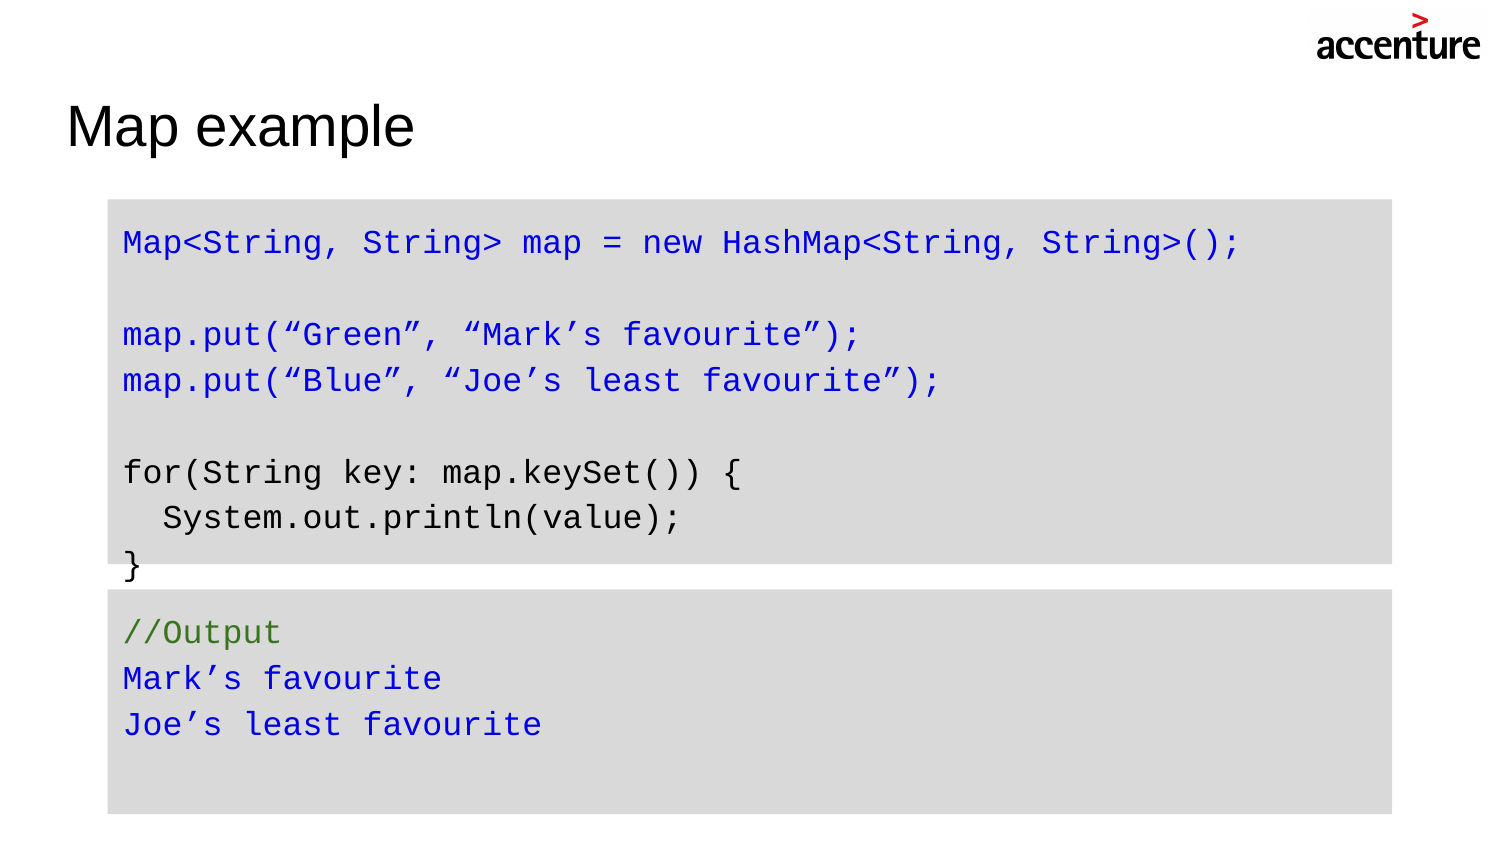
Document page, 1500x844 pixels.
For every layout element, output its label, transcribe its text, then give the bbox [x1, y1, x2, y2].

title Map example [51, 72, 1449, 167]
text_box Map<String, String> map = new HashMap<String, String>(); map.put(“Green”, “Mark’s favourite”); map.put(“Blue”, “Joe’s least favourite”); for(String key: map.keySet()) { System.out.println(value); } [107, 199, 1393, 565]
picture [1306, 7, 1489, 62]
text_box //Output Mark’s favourite Joe’s least favourite [107, 589, 1393, 815]
